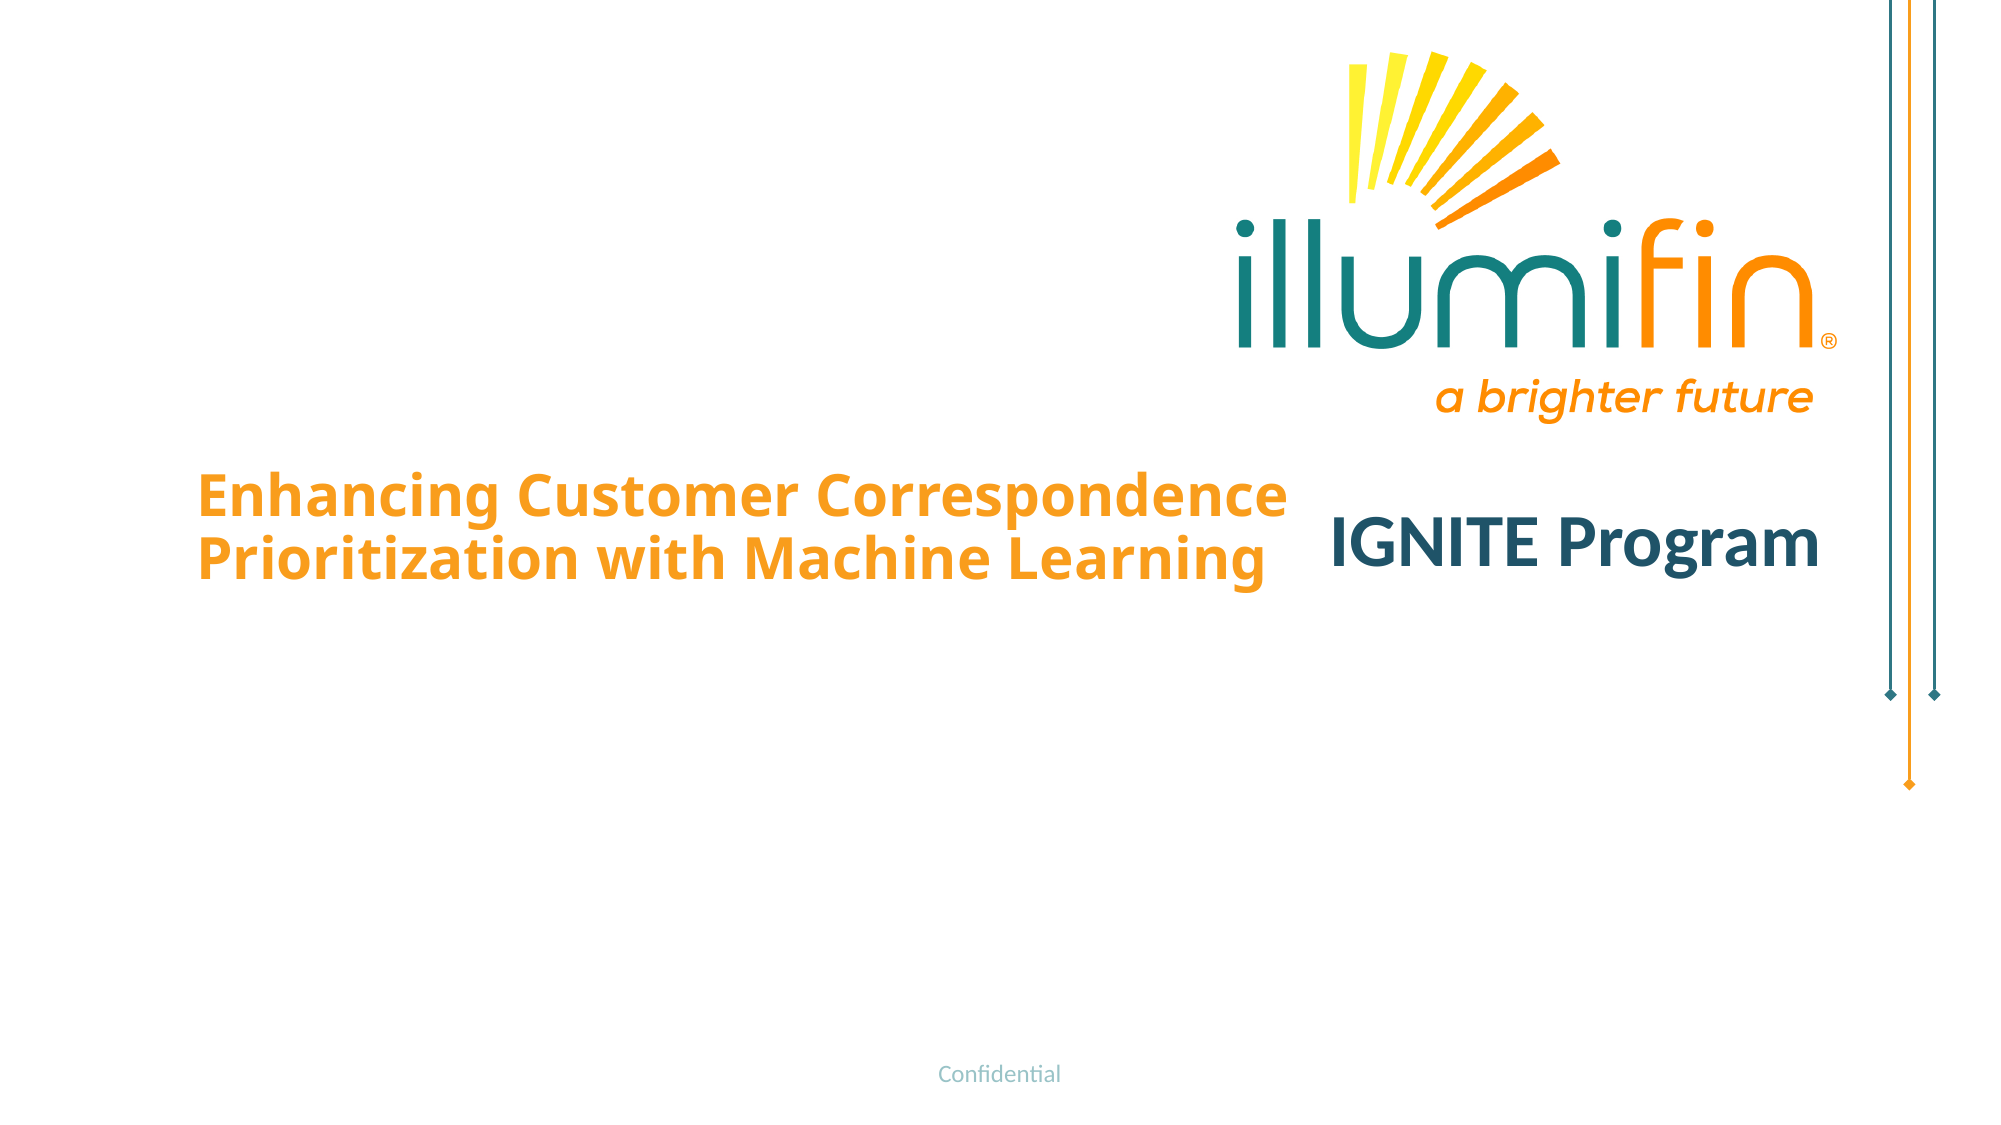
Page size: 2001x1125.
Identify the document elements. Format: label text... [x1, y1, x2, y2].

subtitle Enhancing Customer Correspondence Prioritization with Machine Learning [180, 458, 1320, 620]
title IGNITE Program [1155, 493, 1837, 745]
picture [1236, 51, 1837, 424]
